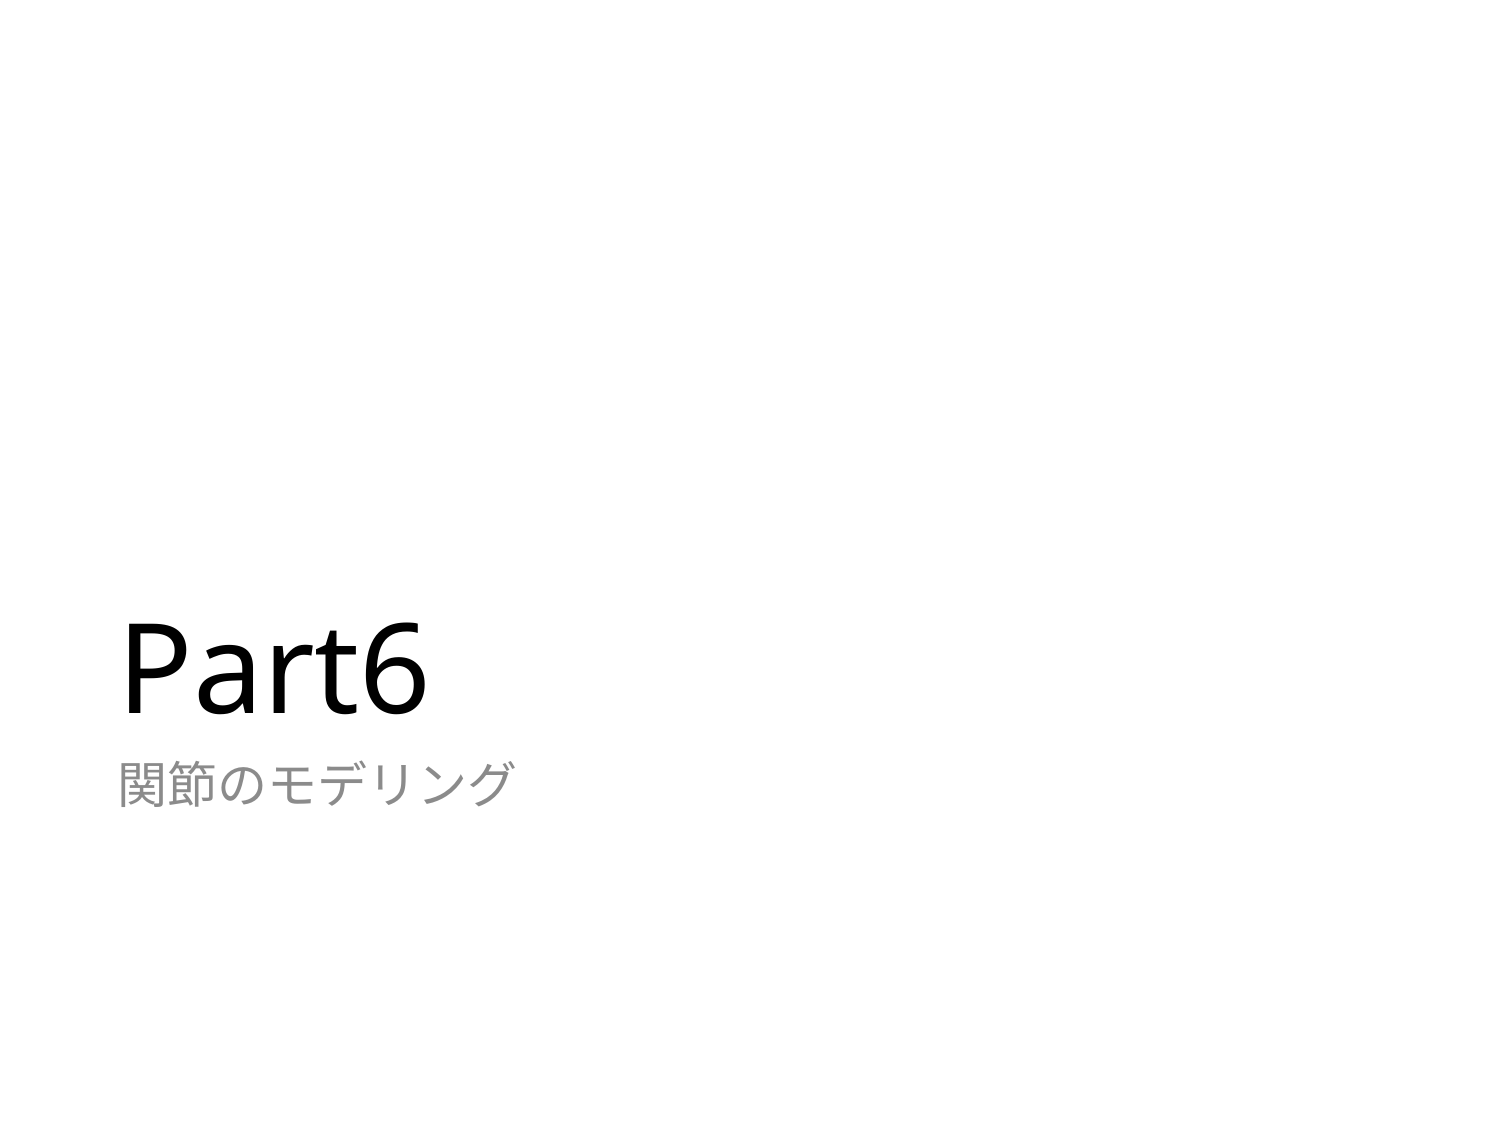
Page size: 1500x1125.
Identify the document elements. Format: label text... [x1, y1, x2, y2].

list 関節のモデリング [102, 752, 1397, 999]
title Part6 [102, 280, 1397, 749]
